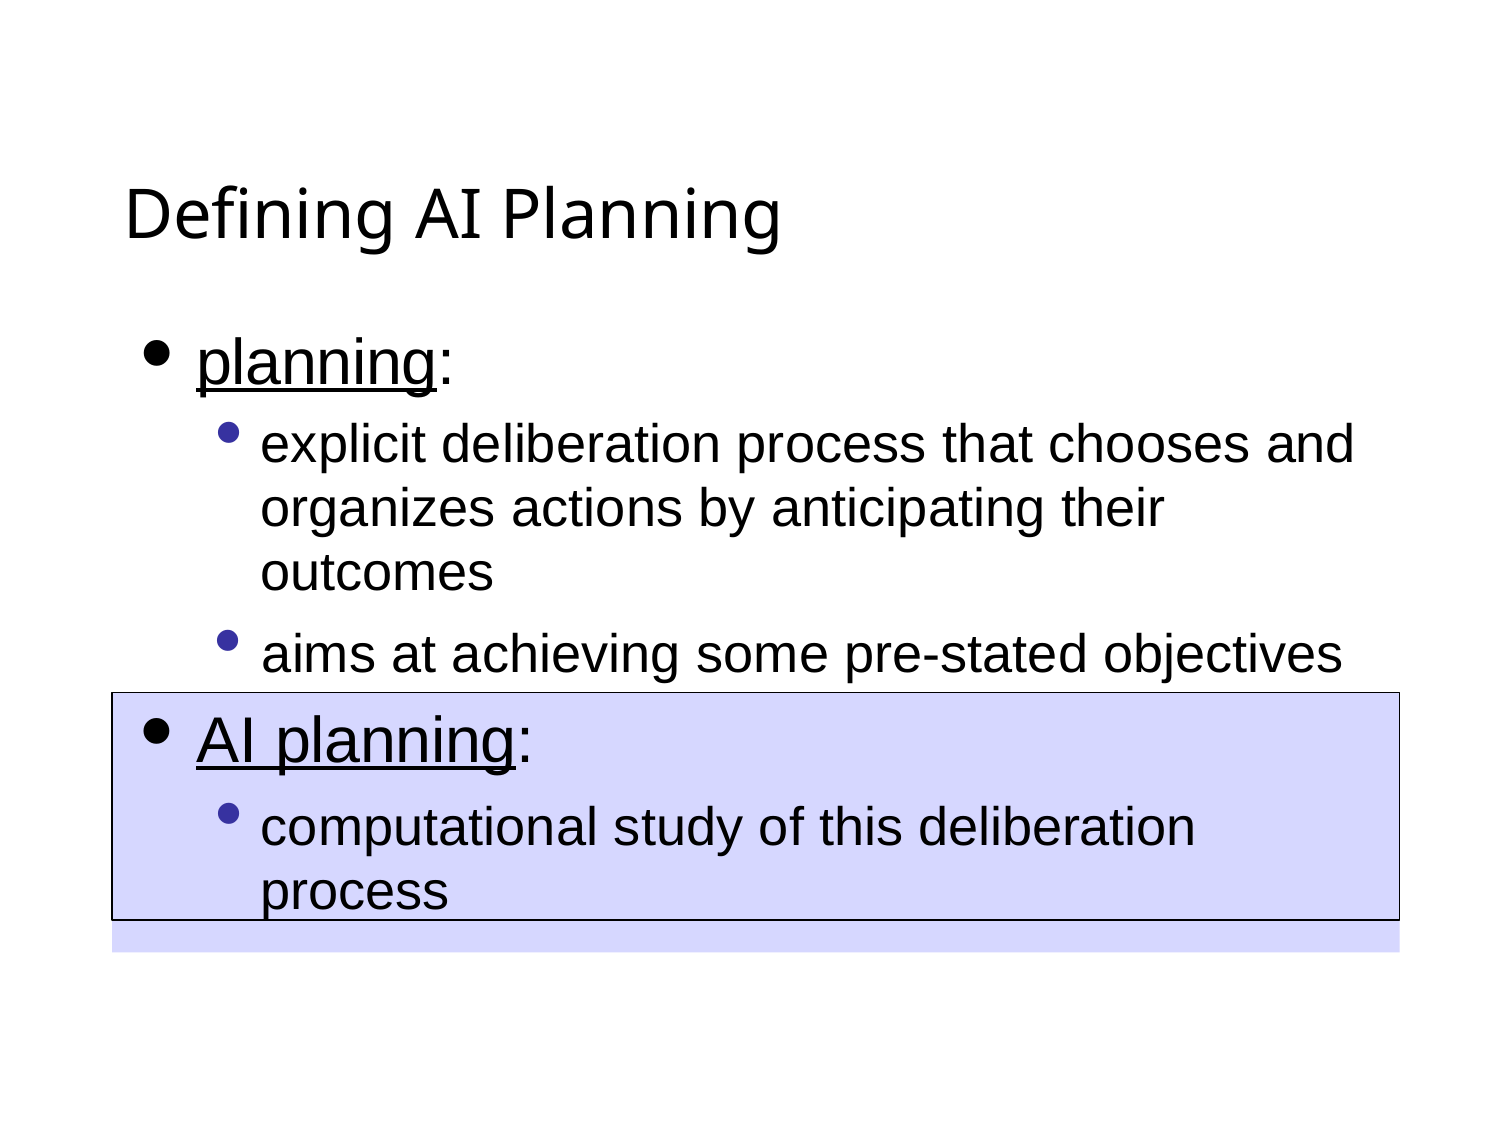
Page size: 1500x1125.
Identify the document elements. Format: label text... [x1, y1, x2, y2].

title Defining AI Planning [103, 32, 1397, 305]
text_box [112, 921, 1400, 953]
text_box AI planning: computational study of this deliberation process [112, 692, 1400, 921]
text_box planning: explicit deliberation process that chooses and organizes actions by anticipating their outcomes aims at achieving some pre-stated objectives [137, 317, 1358, 684]
